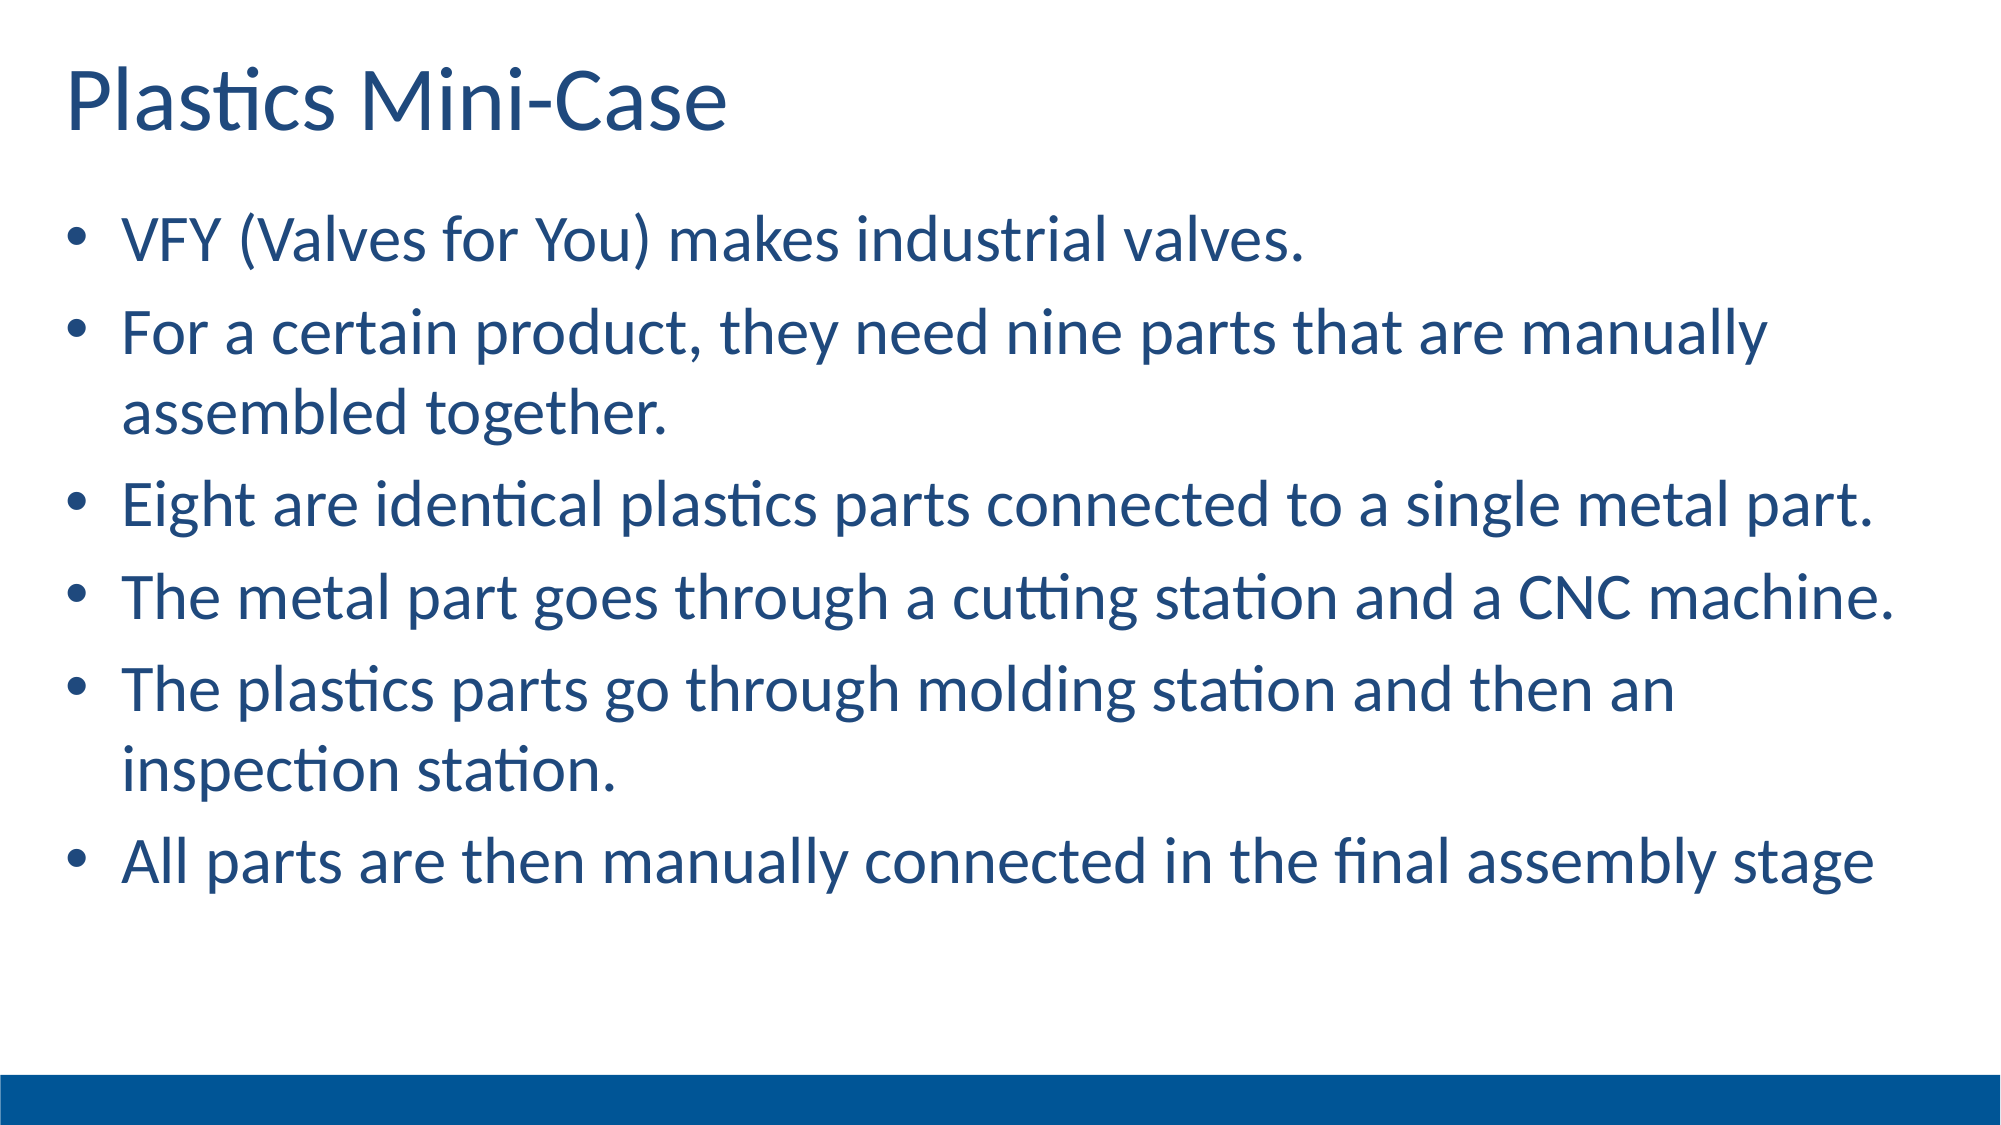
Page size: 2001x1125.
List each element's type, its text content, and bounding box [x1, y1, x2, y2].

title Plastics Mini-Case [50, 24, 1950, 163]
list VFY (Valves for You) makes industrial valves. For a certain product, they need nine parts that are manually assembled together. Eight are identical plastics parts connected to a single metal part. The metal part goes through a cutting station and a CNC machine. The plastics parts go through molding station and then an inspection station. All parts are then manually connected in the final assembly stage [50, 187, 1950, 1050]
